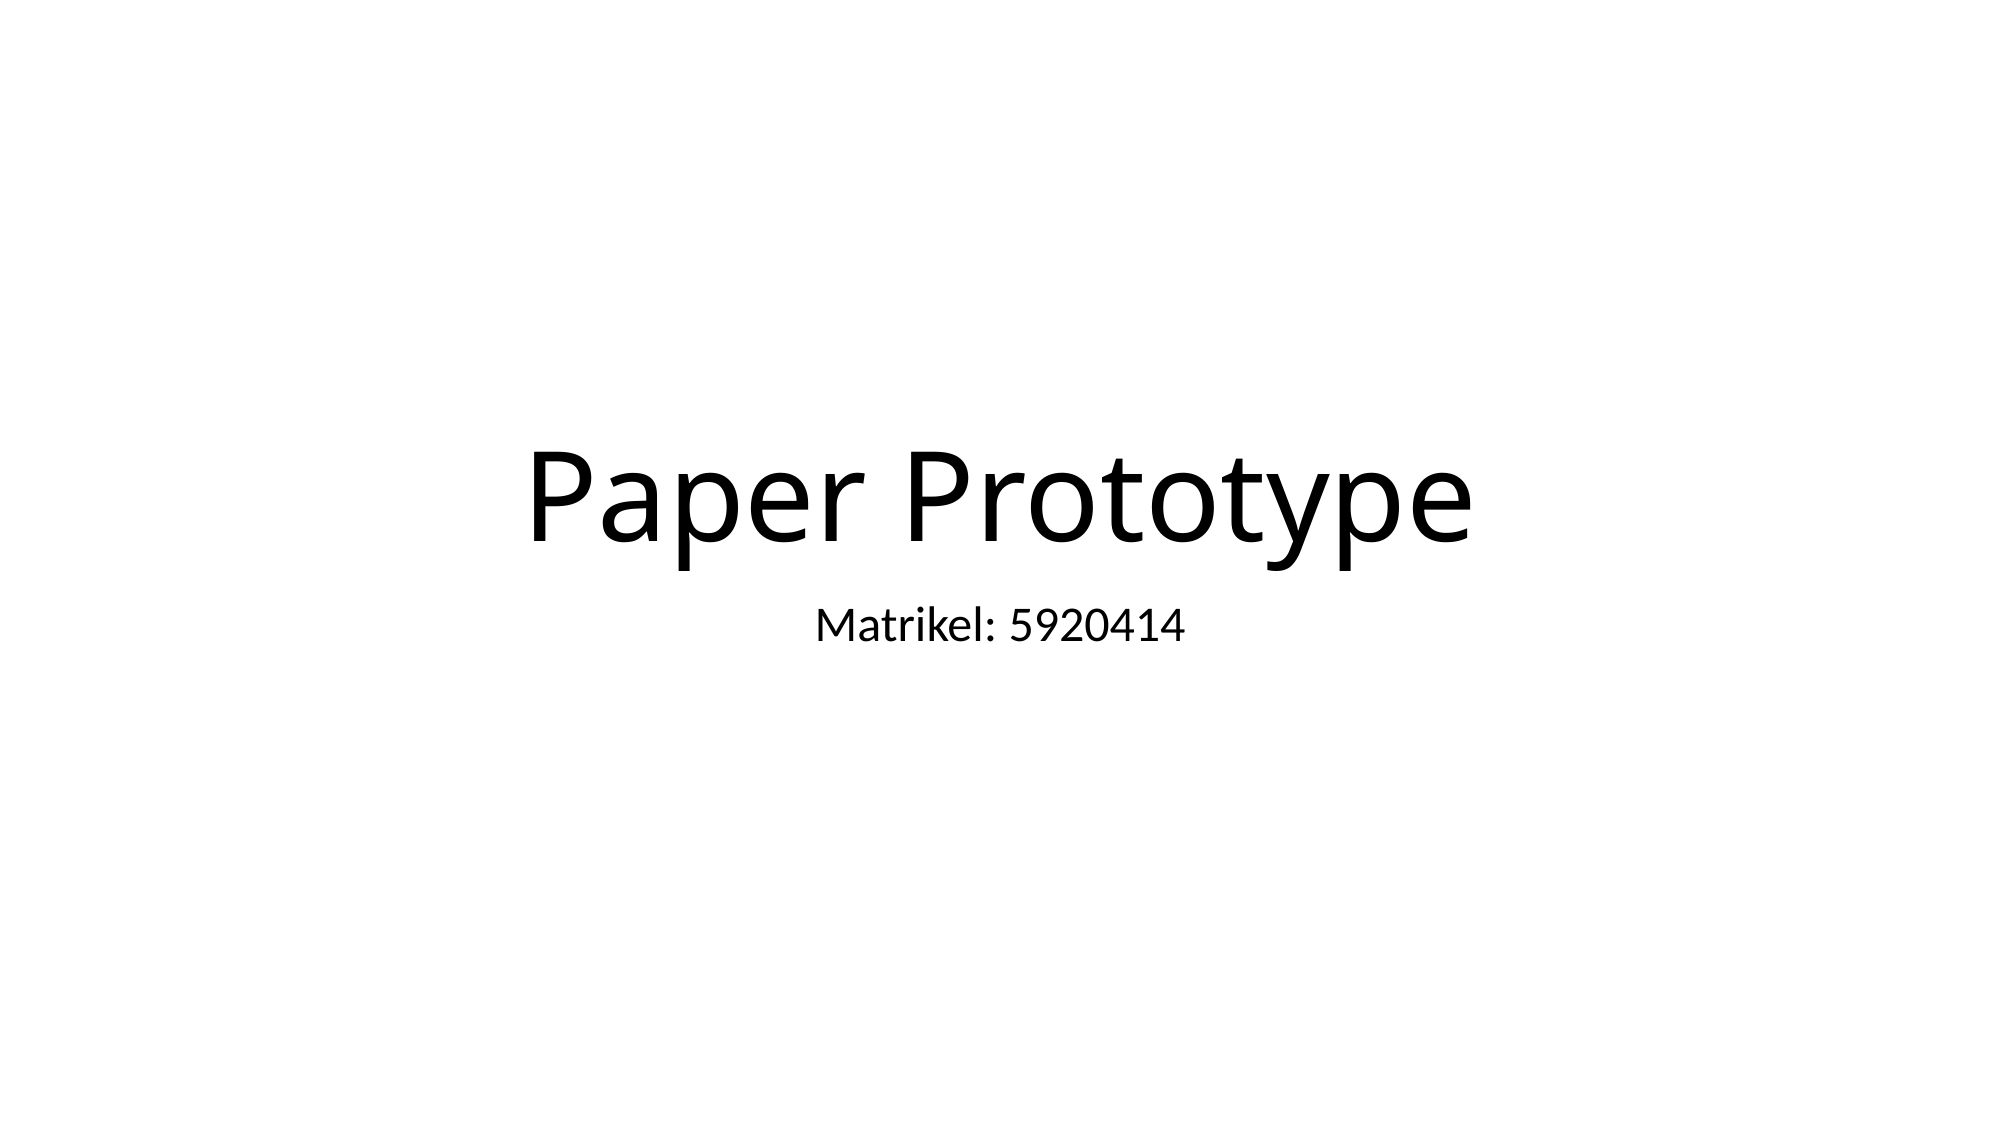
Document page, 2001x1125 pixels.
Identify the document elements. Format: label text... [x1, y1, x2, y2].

title Paper Prototype [249, 184, 1750, 576]
subtitle Matrikel: 5920414 [249, 590, 1750, 863]
